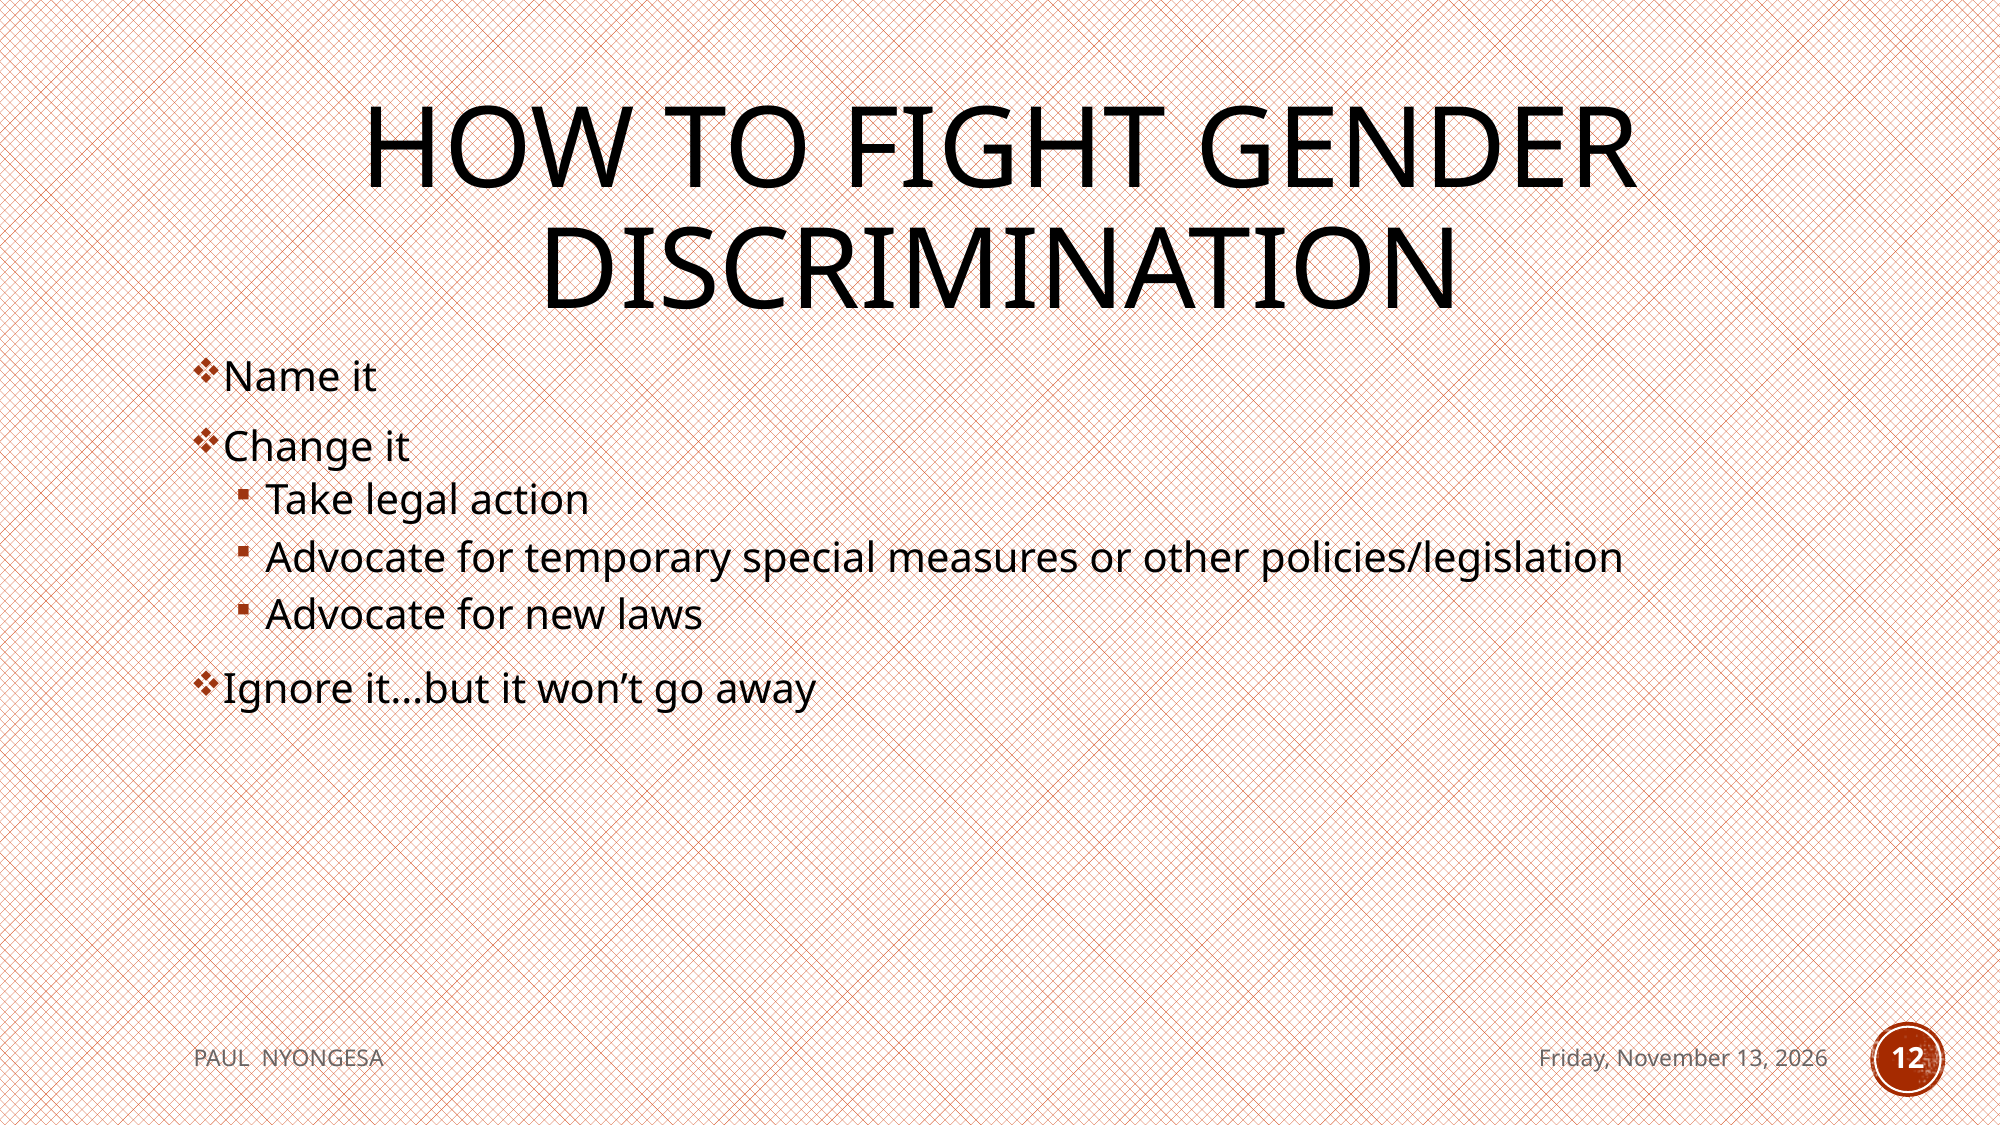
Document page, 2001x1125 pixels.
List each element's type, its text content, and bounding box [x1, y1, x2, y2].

slide_number 12 [1855, 1028, 1961, 1089]
list Name it Change it Take legal action Advocate for temporary special measures or other policies/legislation Advocate for new laws Ignore it…but it won’t go away [175, 348, 1826, 1013]
footer PAUL NYONGESA [178, 1028, 1217, 1089]
title how to Fight Gender Discrimination [175, 79, 1826, 344]
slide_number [1306, 1028, 1844, 1089]
